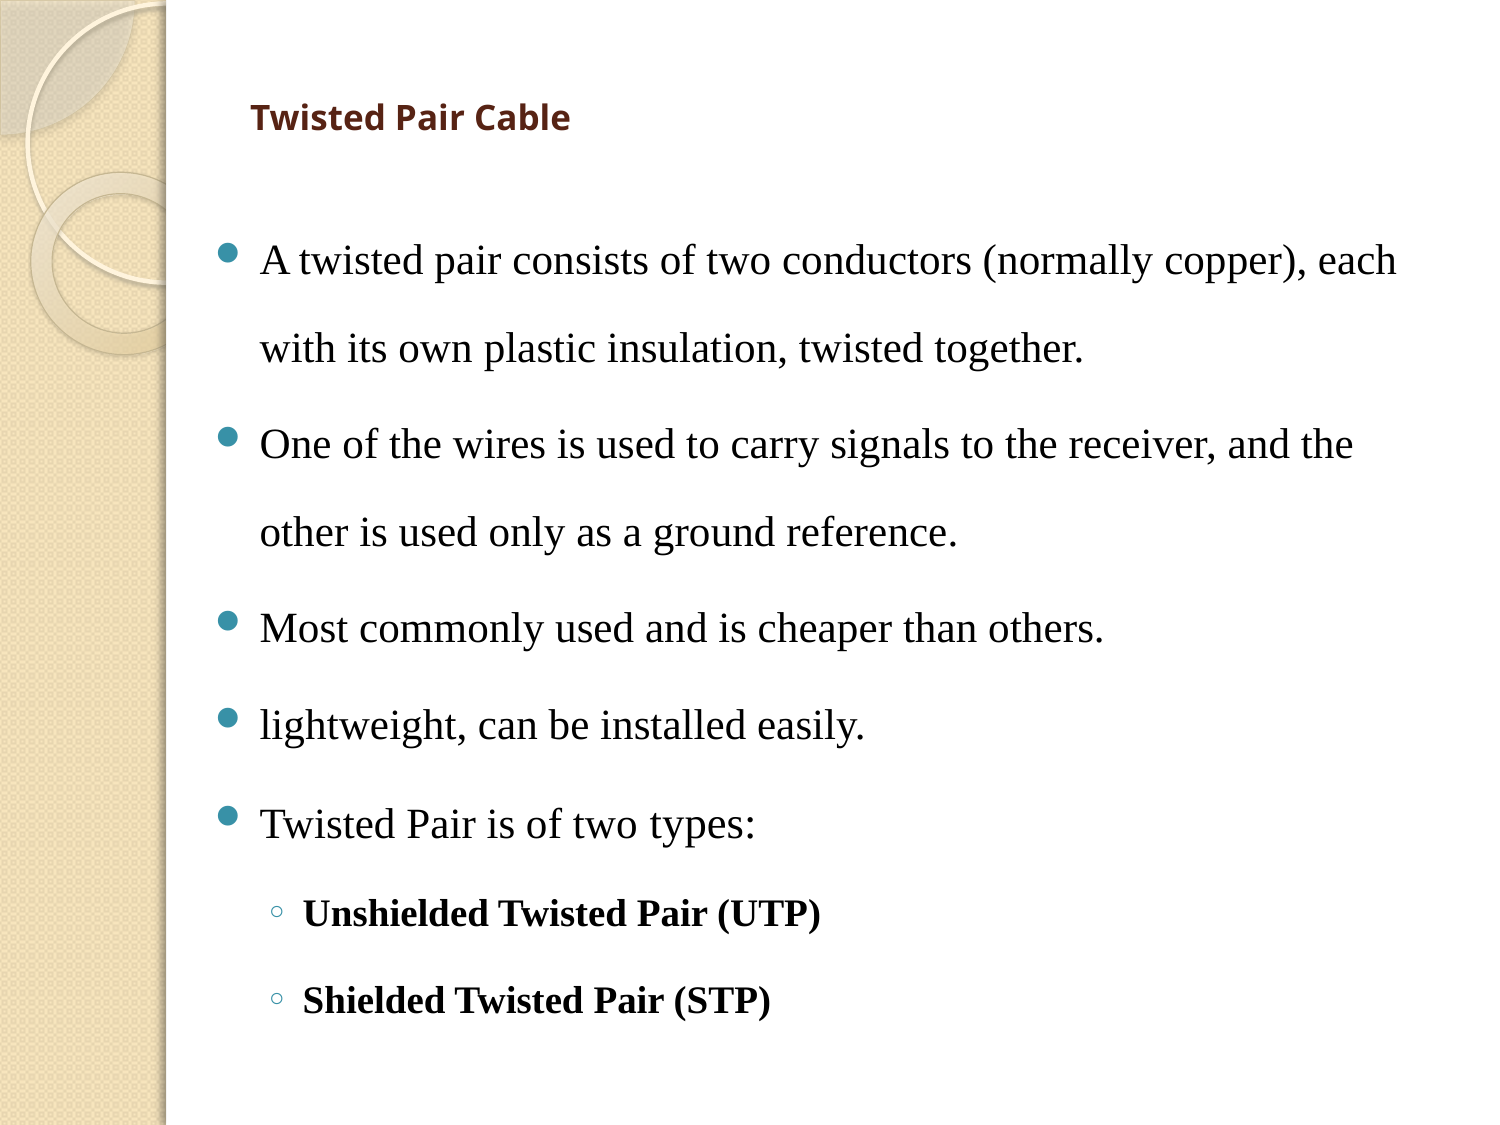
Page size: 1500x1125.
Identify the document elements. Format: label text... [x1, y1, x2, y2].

list A twisted pair consists of two conductors (normally copper), each with its own plastic insulation, twisted together. One of the wires is used to carry signals to the receiver, and the other is used only as a ground reference. Most commonly used and is cheaper than others. lightweight, can be installed easily. Twisted Pair is of two types: Unshielded Twisted Pair (UTP) Shielded Twisted Pair (STP) [187, 187, 1450, 1038]
title Twisted Pair Cable [235, 45, 1466, 188]
